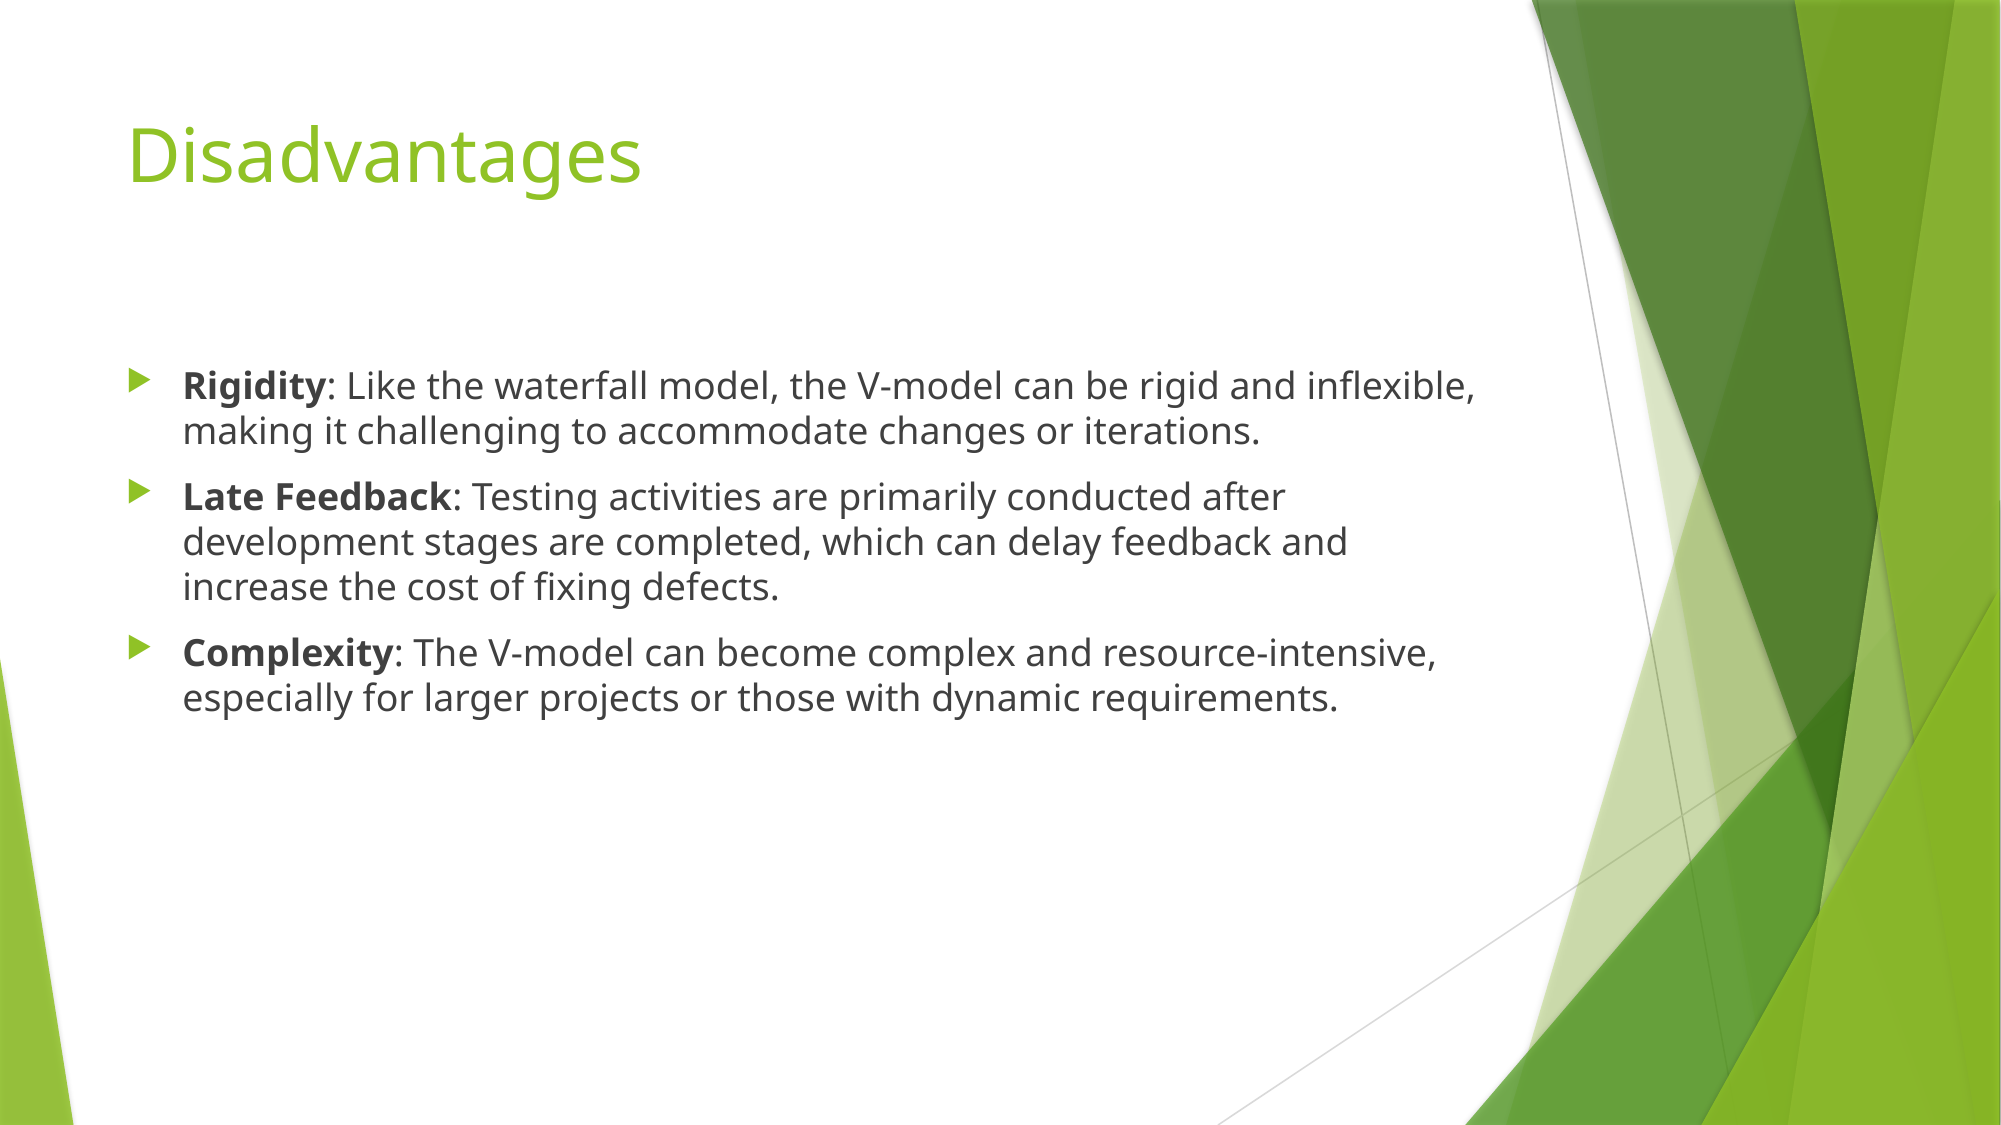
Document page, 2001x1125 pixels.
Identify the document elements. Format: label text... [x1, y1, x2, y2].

list Rigidity: Like the waterfall model, the V-model can be rigid and inflexible, making it challenging to accommodate changes or iterations. Late Feedback: Testing activities are primarily conducted after development stages are completed, which can delay feedback and increase the cost of fixing defects. Complexity: The V-model can become complex and resource-intensive, especially for larger projects or those with dynamic requirements. [111, 354, 1522, 992]
title Disadvantages [111, 99, 1522, 317]
